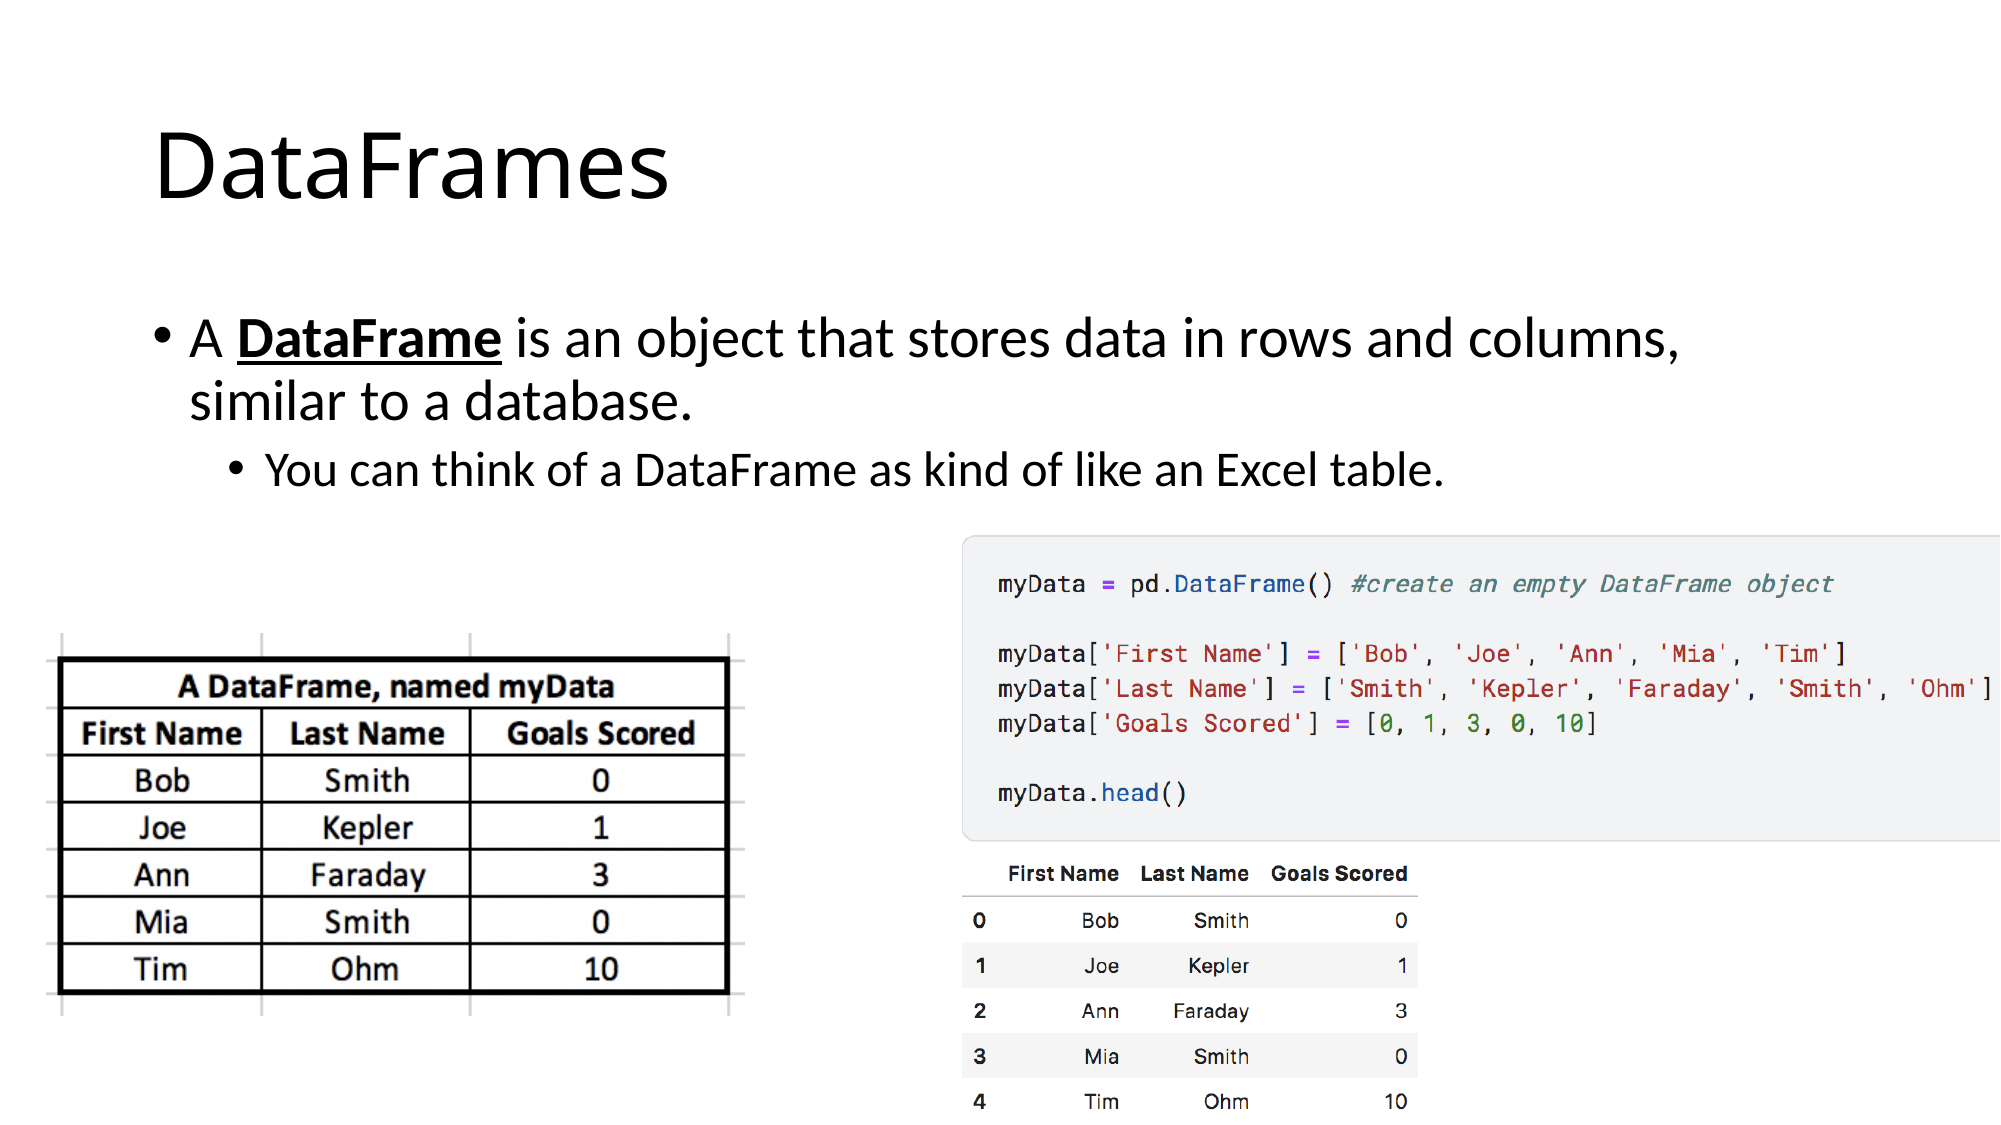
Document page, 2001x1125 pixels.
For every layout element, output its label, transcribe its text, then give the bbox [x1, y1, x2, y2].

picture [46, 633, 745, 1016]
list A DataFrame is an object that stores data in rows and columns, similar to a database. You can think of a DataFrame as kind of like an Excel table. [137, 299, 1863, 1014]
picture [956, 524, 2000, 1125]
title DataFrames [137, 59, 1863, 278]
